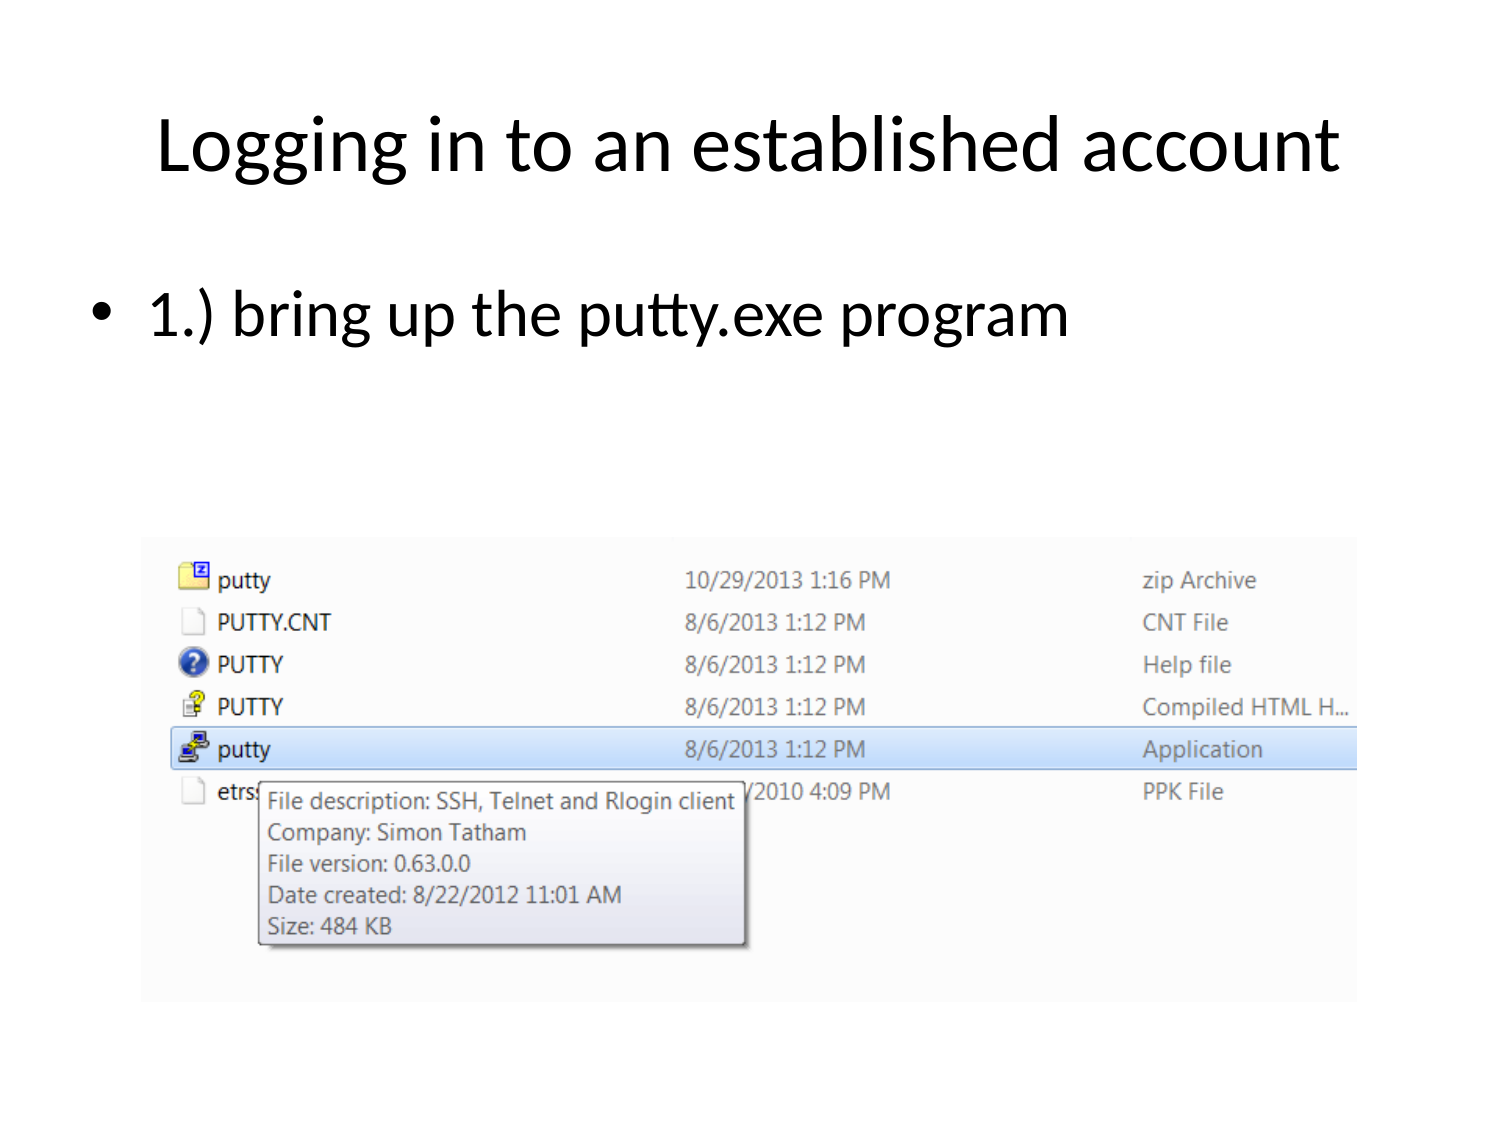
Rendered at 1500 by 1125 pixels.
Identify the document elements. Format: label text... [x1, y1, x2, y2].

list 1.) bring up the putty.exe program [75, 262, 1425, 1005]
picture [141, 537, 1358, 1002]
title Logging in to an established account [75, 45, 1425, 233]
